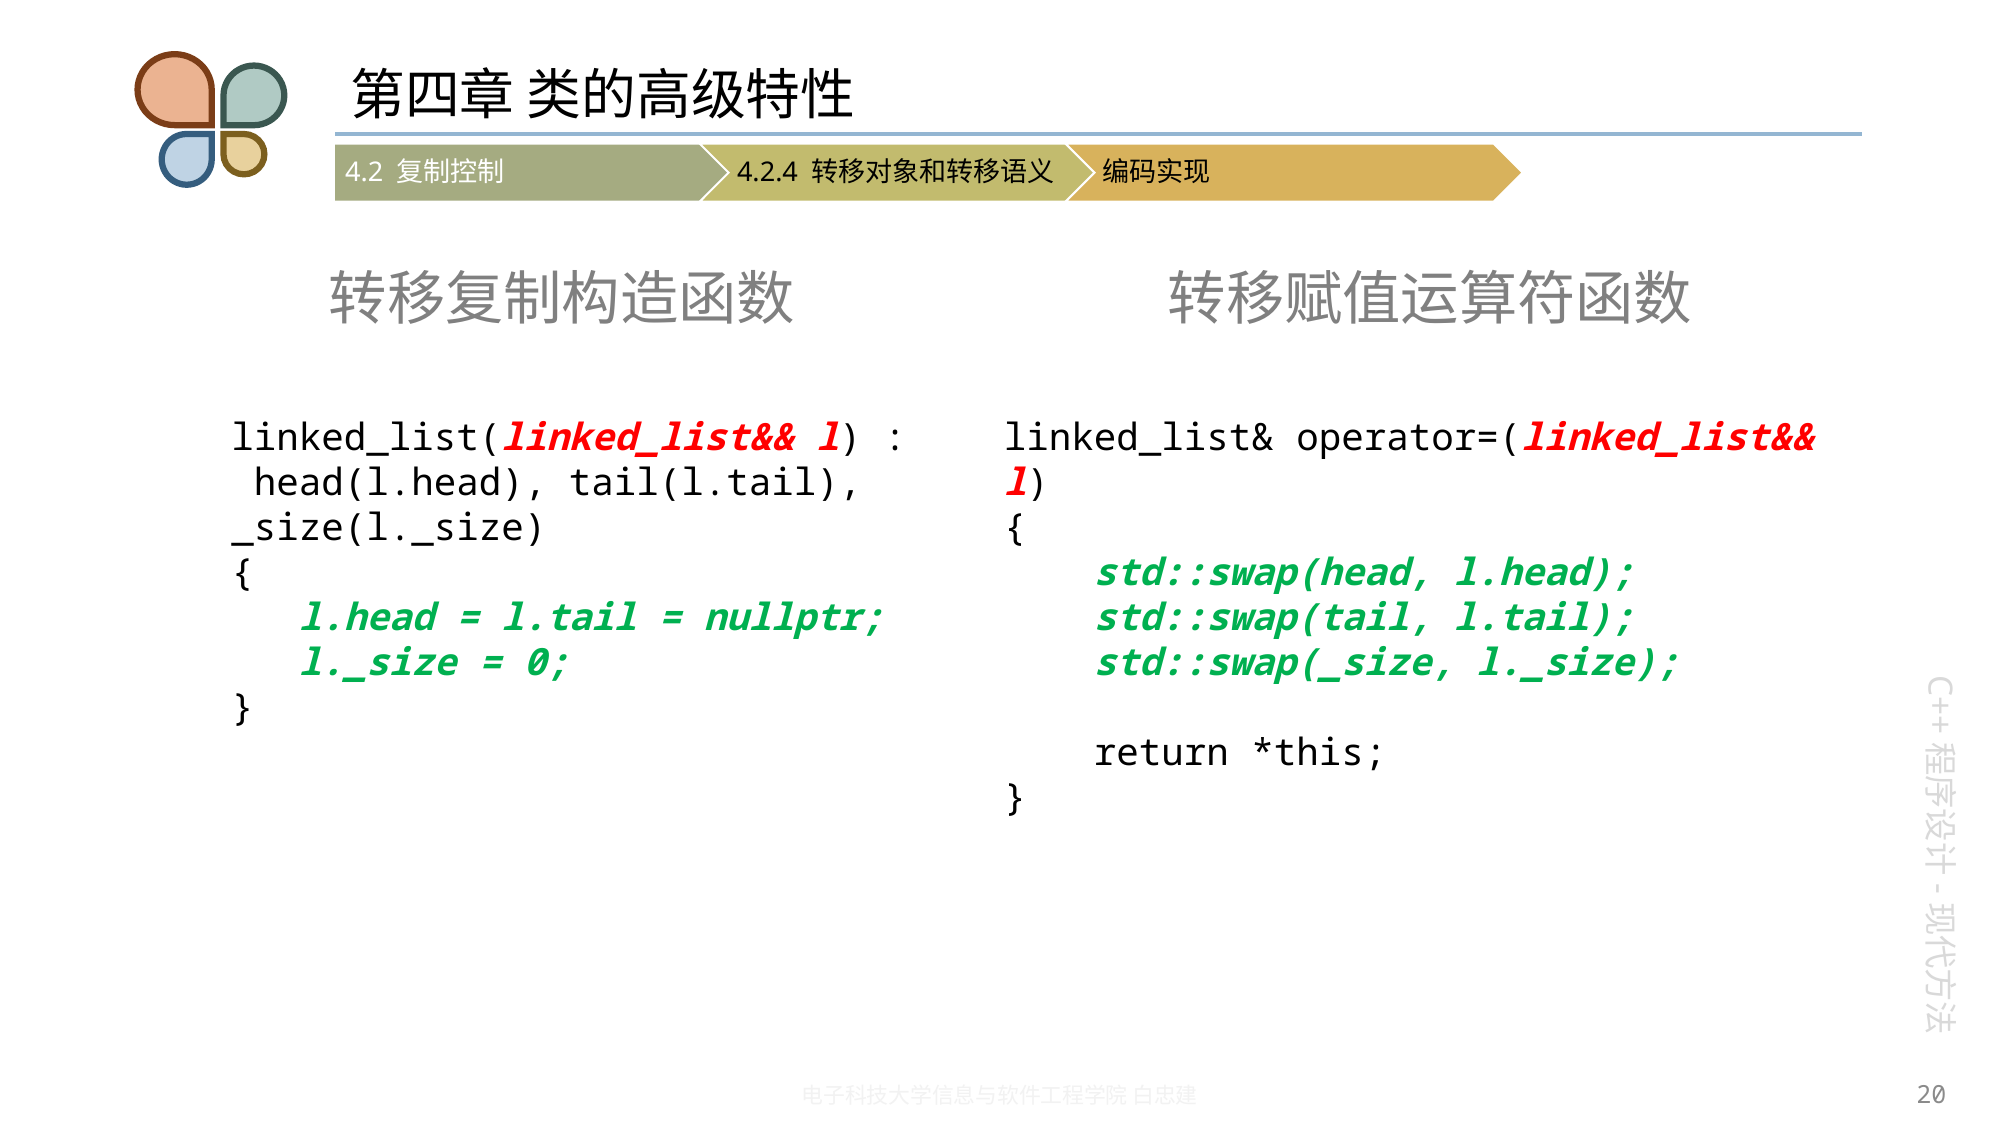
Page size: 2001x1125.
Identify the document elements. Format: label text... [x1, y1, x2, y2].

text_box 转移复制构造函数 [275, 253, 810, 339]
slide_number 20 [1862, 1065, 2000, 1125]
text_box 转移赋值运算符函数 [1153, 253, 1783, 339]
text_box linked_list& operator=(linked_list&& l) { std::swap(head, l.head); std::swap(tail, l.tail); std::swap(_size, l._size); return *this; } [989, 405, 1836, 826]
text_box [333, 143, 1524, 202]
text_box linked_list(linked_list&& l) : head(l.head), tail(l.tail), _size(l._size) { l.head = l.tail = nullptr; l._size = 0; } [216, 405, 1040, 736]
title 第四章 类的高级特性 [335, 59, 1863, 134]
